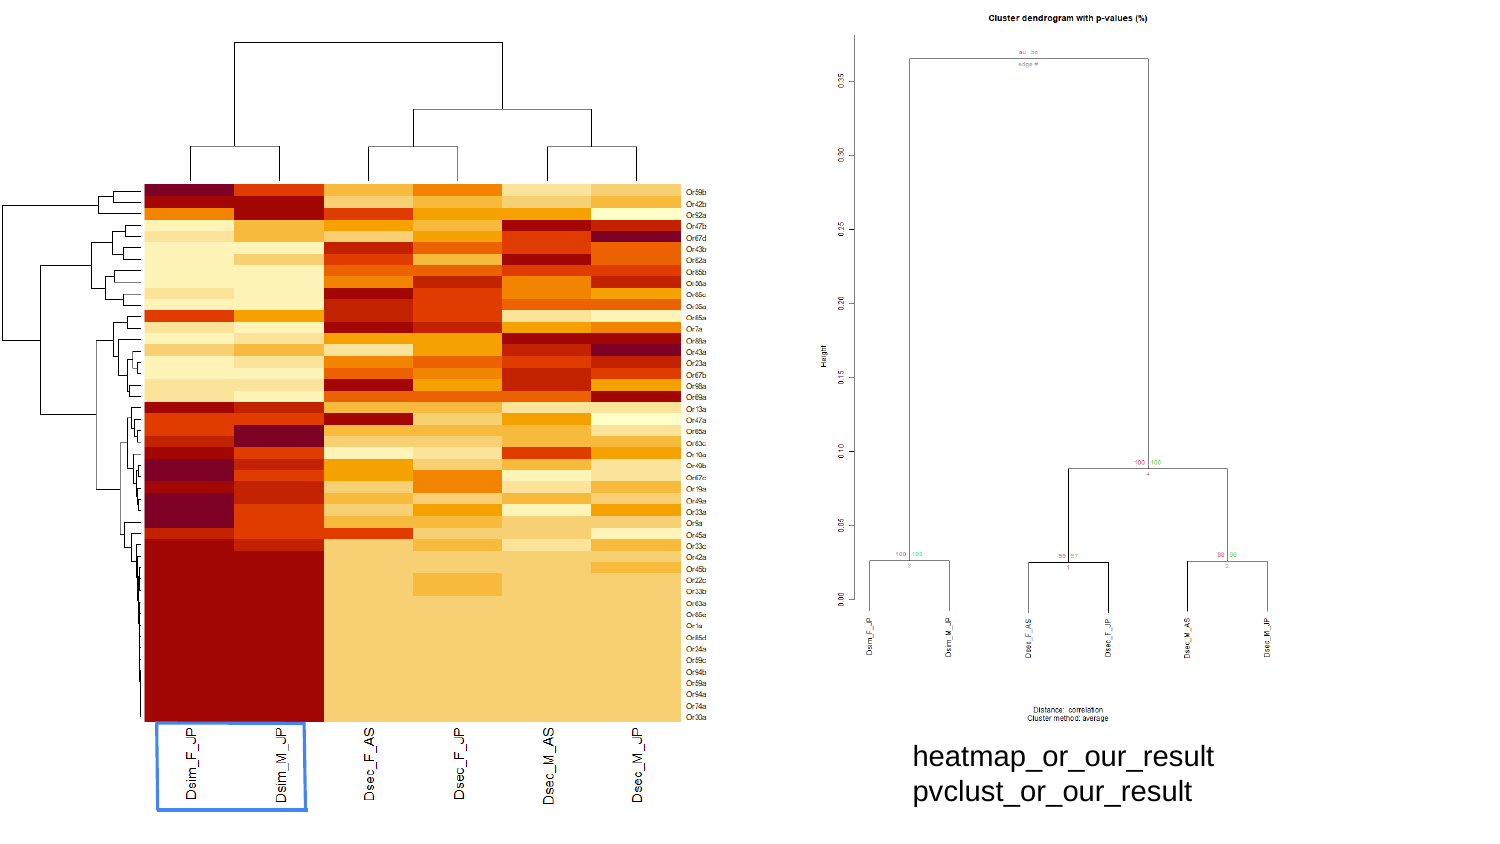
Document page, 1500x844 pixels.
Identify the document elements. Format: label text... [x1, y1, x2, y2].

picture [0, 0, 747, 836]
text_box heatmap_or_our_result pvclust_or_our_result [897, 732, 1265, 823]
picture [818, 0, 1301, 723]
